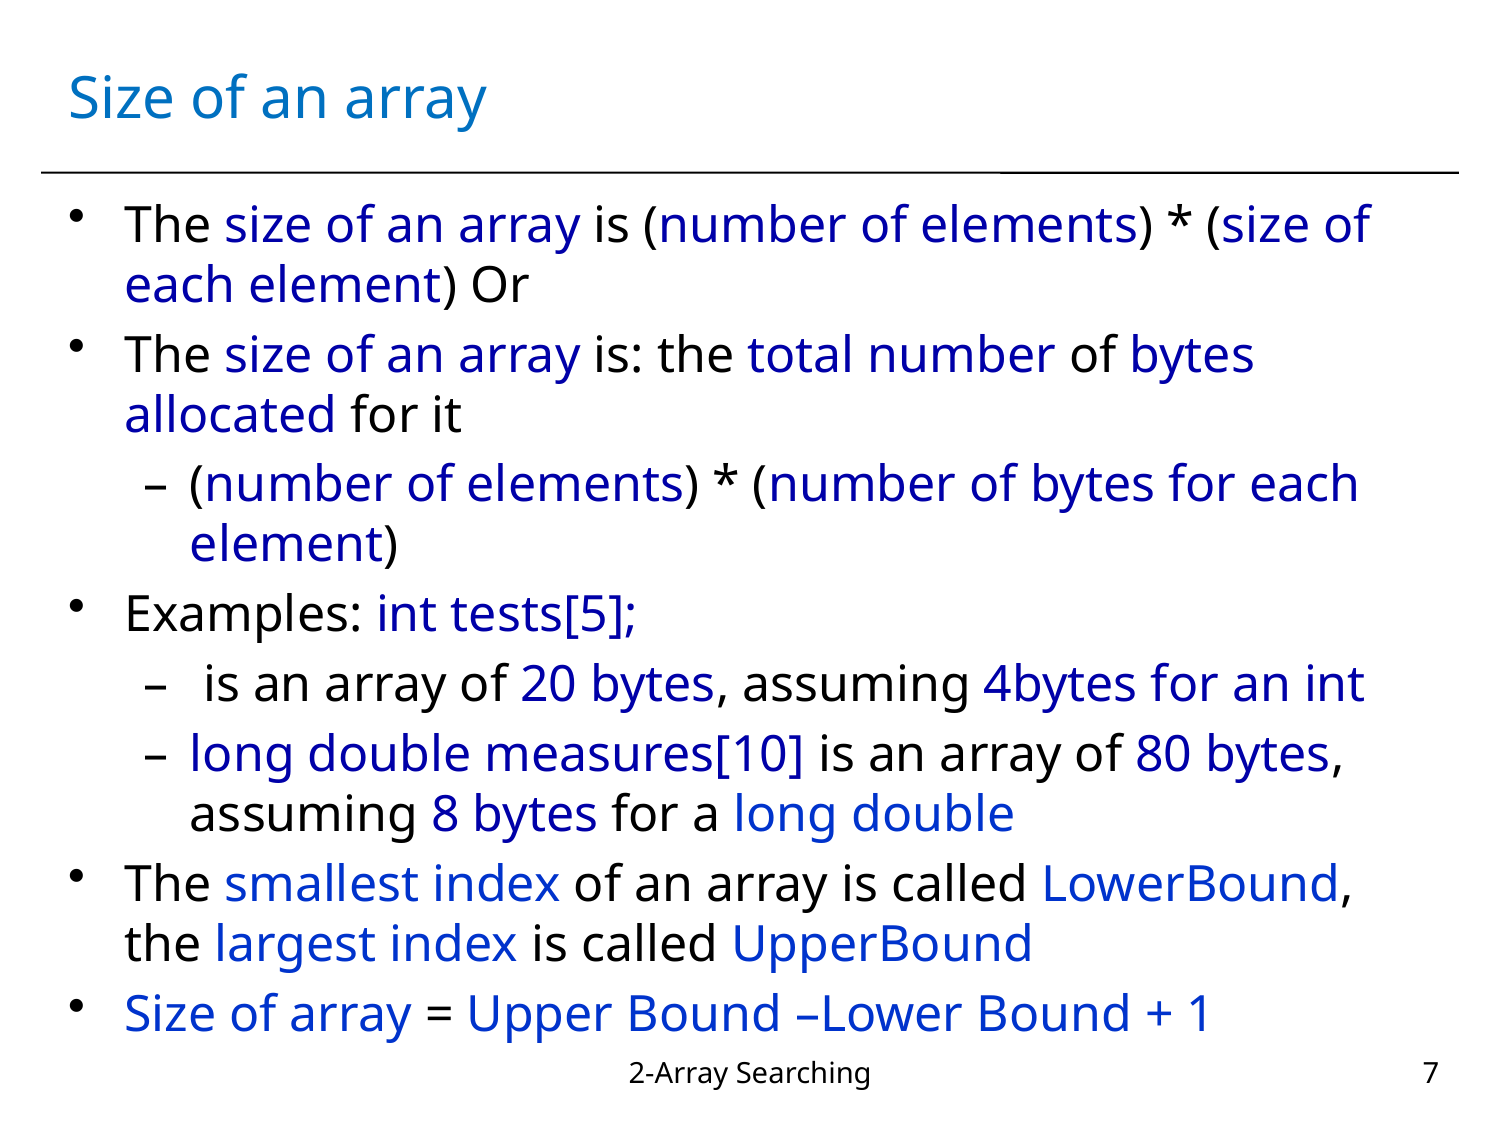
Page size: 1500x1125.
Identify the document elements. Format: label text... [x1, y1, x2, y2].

slide_number 7 [1104, 1046, 1455, 1125]
footer 2-Array Searching [502, 1046, 999, 1125]
title Size of an array [52, 30, 1448, 159]
list The size of an array is (number of elements) * (size of each element) Or The size of an array is: the total number of bytes allocated for it (number of elements) * (number of bytes for each element) Examples: int tests[5]; is an array of 20 bytes, assuming 4bytes for an int long double measures[10] is an array of 80 bytes, assuming 8 bytes for a long double The smallest index of an array is called LowerBound, the largest index is called UpperBound Size of array = Upper Bound –Lower Bound + 1 [52, 184, 1448, 1024]
